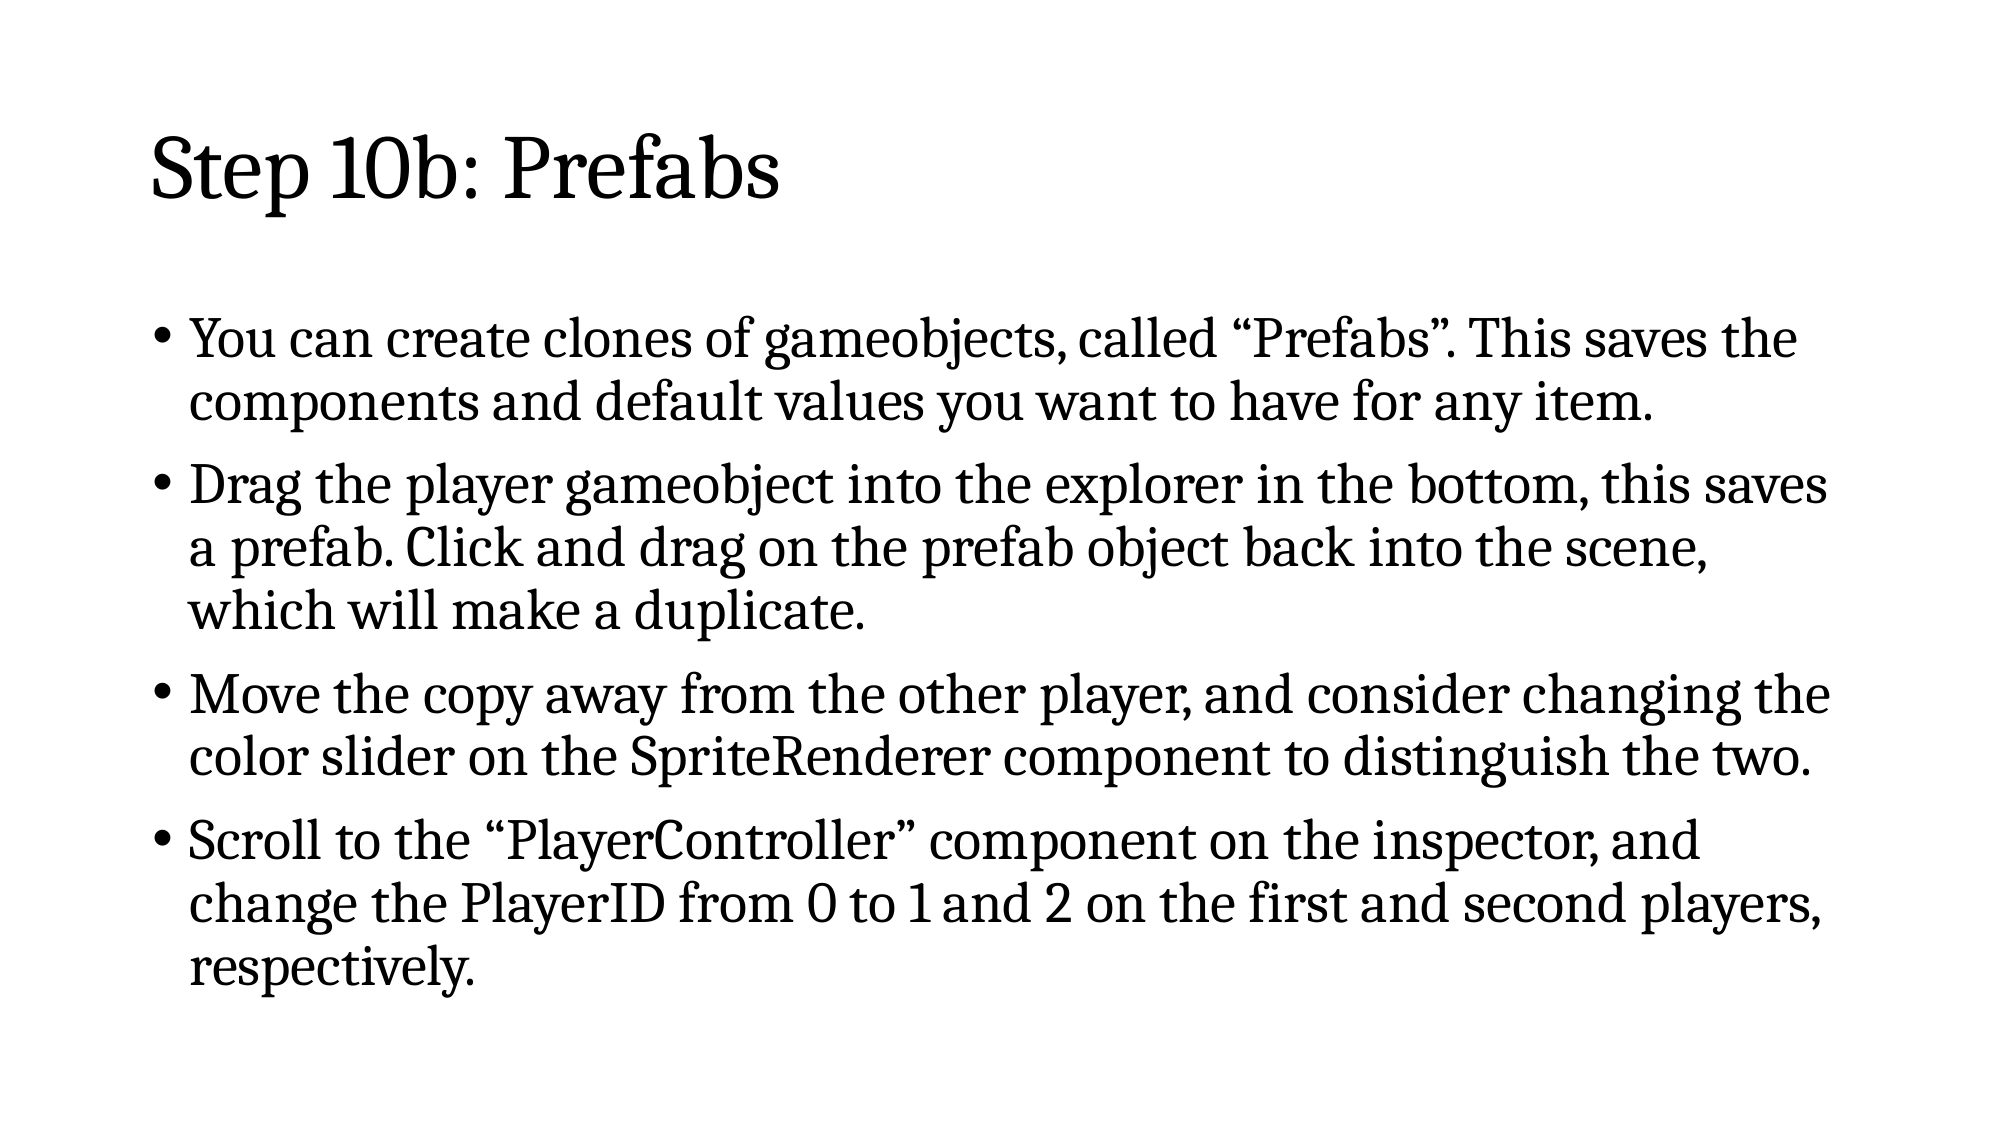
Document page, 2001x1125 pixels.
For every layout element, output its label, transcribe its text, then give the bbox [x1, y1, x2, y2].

title Step 10b: Prefabs [137, 59, 1863, 278]
list You can create clones of gameobjects, called “Prefabs”. This saves the components and default values you want to have for any item. Drag the player gameobject into the explorer in the bottom, this saves a prefab. Click and drag on the prefab object back into the scene, which will make a duplicate. Move the copy away from the other player, and consider changing the color slider on the SpriteRenderer component to distinguish the two. Scroll to the “PlayerController” component on the inspector, and change the PlayerID from 0 to 1 and 2 on the first and second players, respectively. [137, 299, 1863, 1014]
